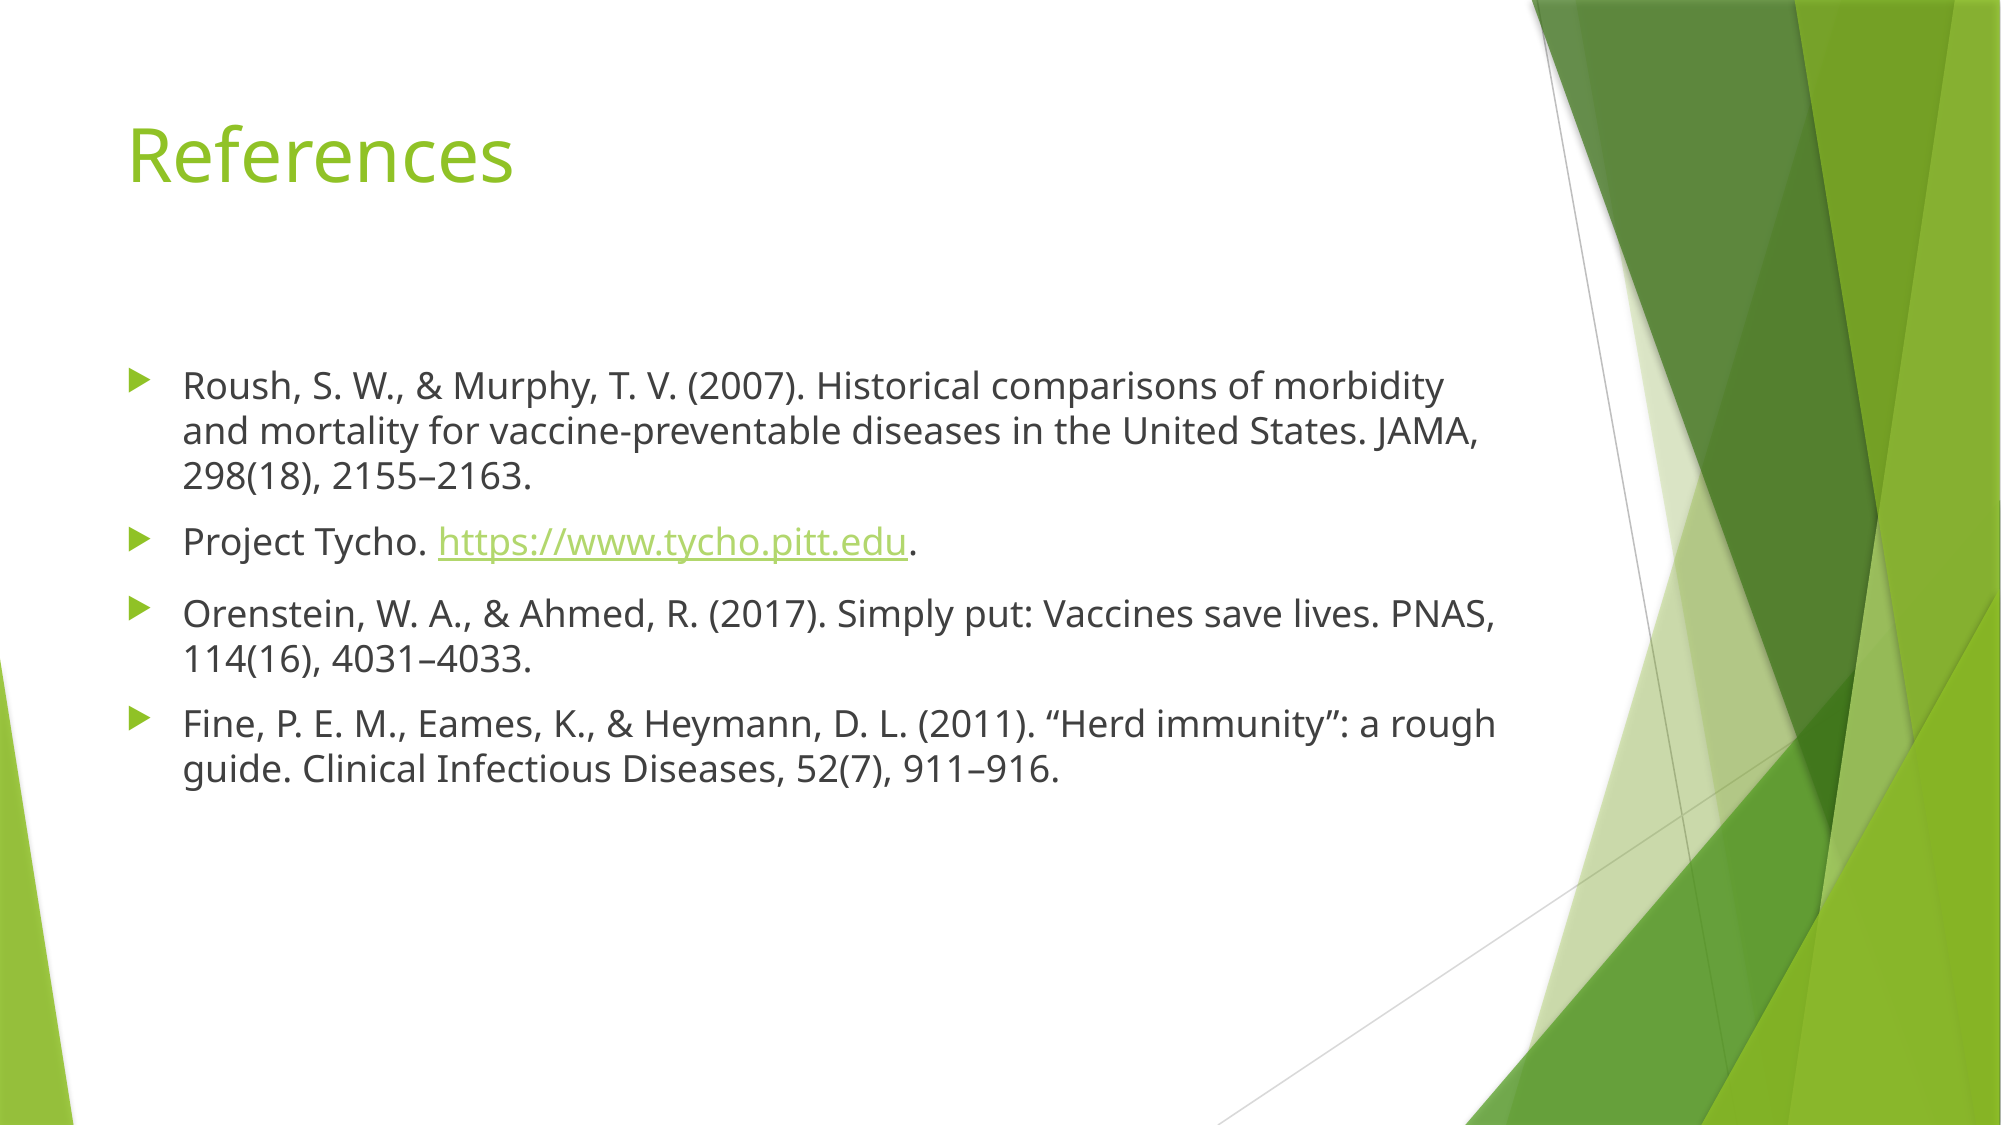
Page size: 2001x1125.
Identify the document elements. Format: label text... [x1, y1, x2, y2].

list Roush, S. W., & Murphy, T. V. (2007). Historical comparisons of morbidity and mortality for vaccine-preventable diseases in the United States. JAMA, 298(18), 2155–2163. Project Tycho. https://www.tycho.pitt.edu. Orenstein, W. A., & Ahmed, R. (2017). Simply put: Vaccines save lives. PNAS, 114(16), 4031–4033. Fine, P. E. M., Eames, K., & Heymann, D. L. (2011). “Herd immunity”: a rough guide. Clinical Infectious Diseases, 52(7), 911–916. [111, 354, 1522, 992]
title References [111, 99, 1522, 317]
